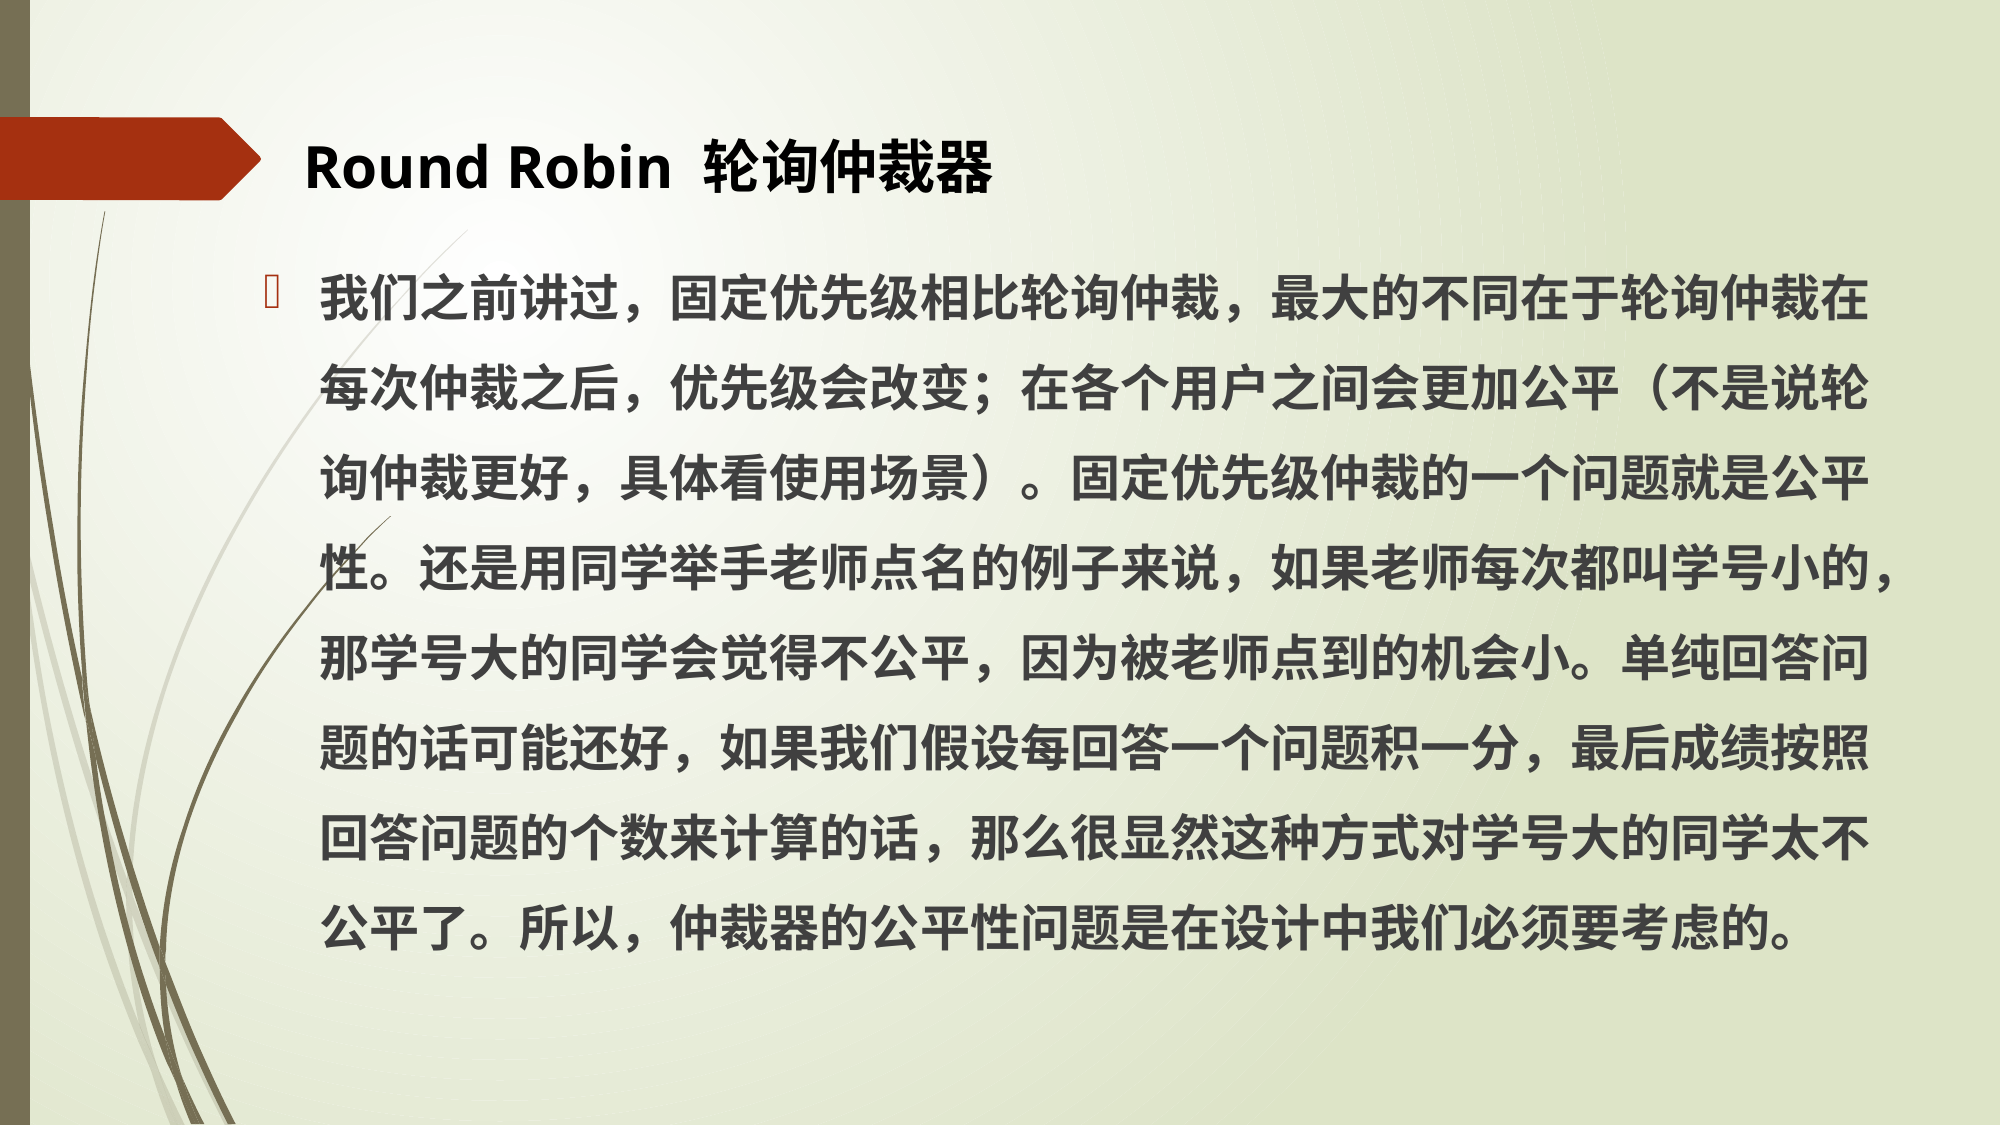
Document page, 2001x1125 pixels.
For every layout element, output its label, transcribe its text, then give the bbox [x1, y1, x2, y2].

text_box Round Robin 轮询仲裁器 [288, 87, 1884, 208]
list 我们之前讲过，固定优先级相比轮询仲裁，最大的不同在于轮询仲裁在每次仲裁之后，优先级会改变；在各个用户之间会更加公平（不是说轮询仲裁更好，具体看使用场景）。固定优先级仲裁的一个问题就是公平性。还是用同学举手老师点名的例子来说，如果老师每次都叫学号小的，那学号大的同学会觉得不公平，因为被老师点到的机会小。单纯回答问题的话可能还好，如果我们假设每回答一个问题积一分，最后成绩按照回答问题的个数来计算的话，那么很显然这种方式对学号大的同学太不公平了。所以，仲裁器的公平性问题是在设计中我们必须要考虑的。 [248, 229, 1892, 1010]
